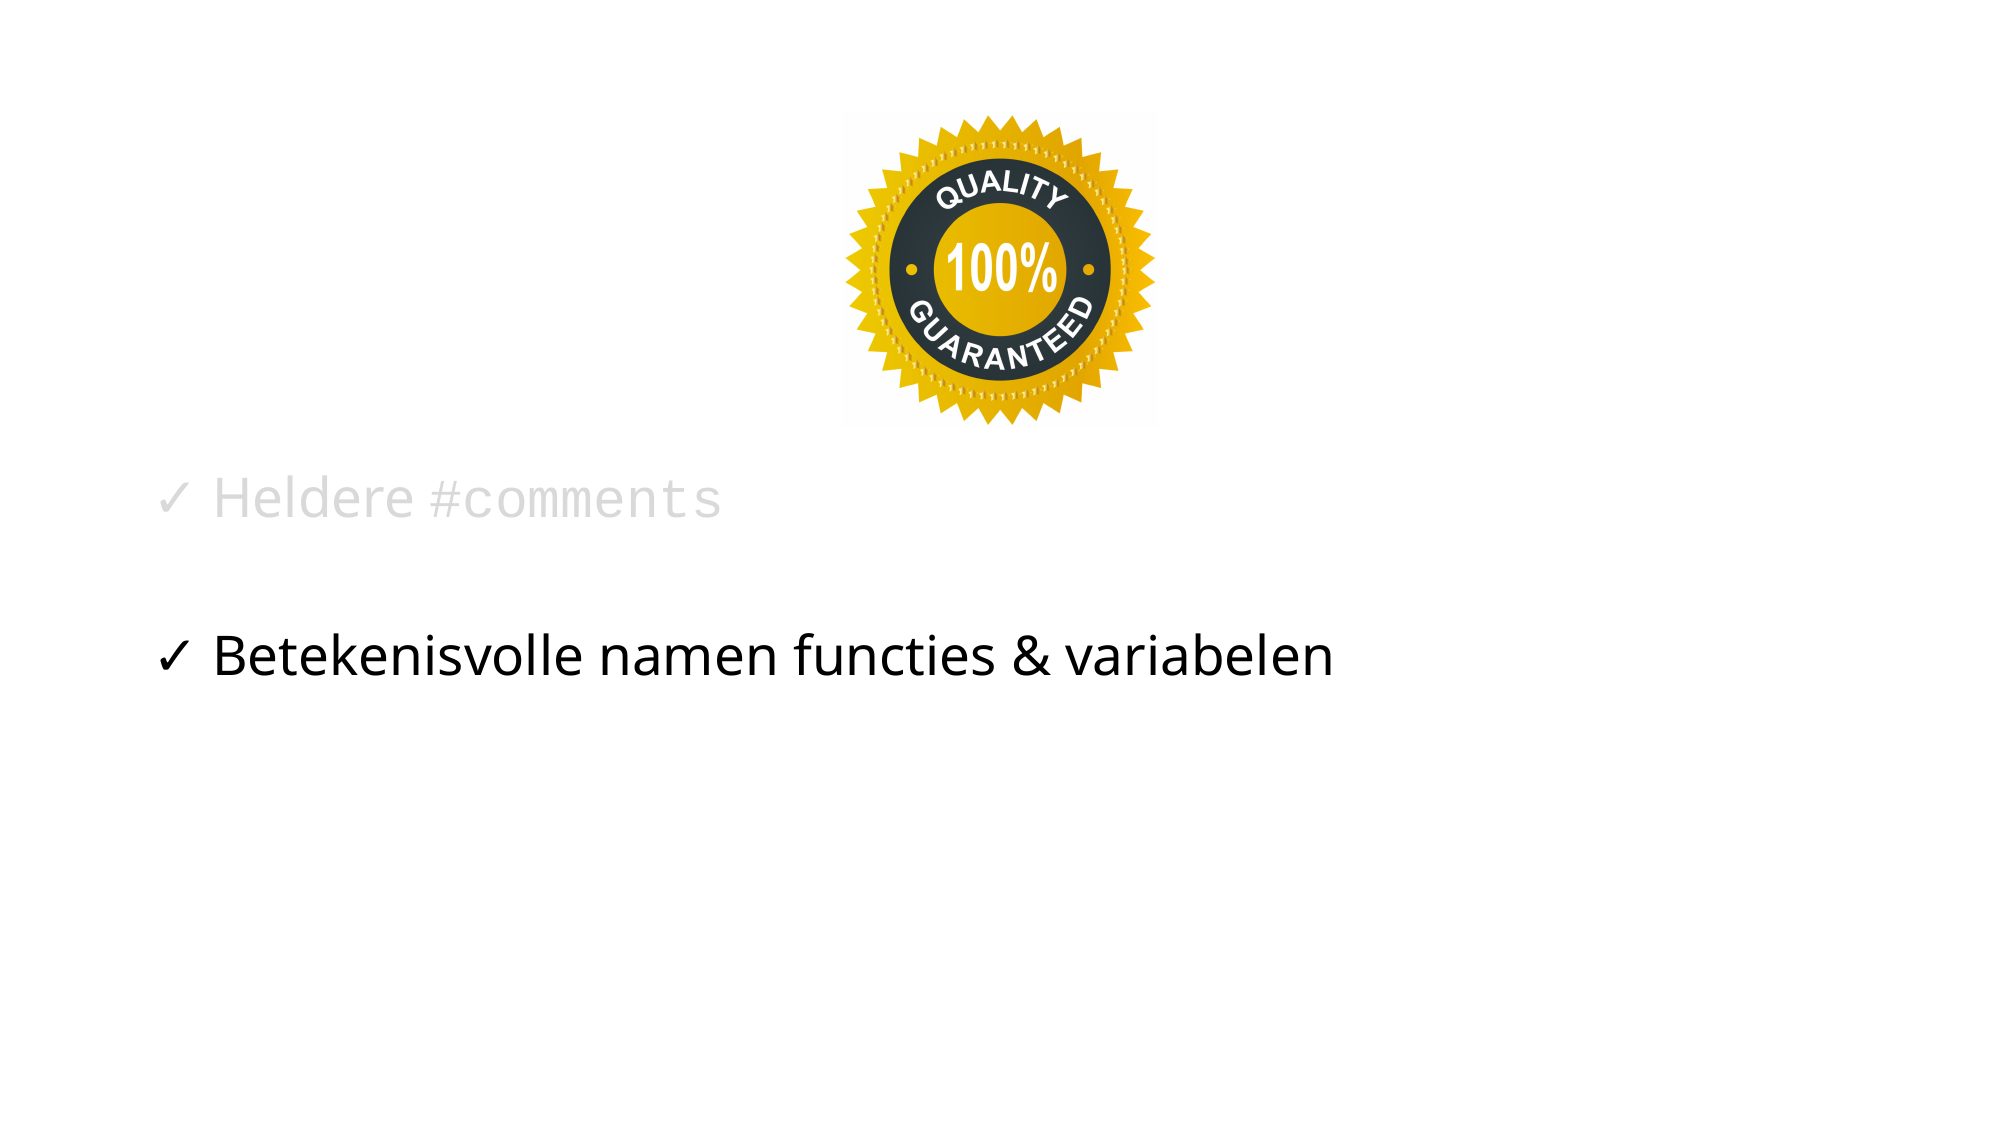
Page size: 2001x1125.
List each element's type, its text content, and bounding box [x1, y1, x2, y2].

picture [841, 111, 1158, 428]
list ✓ Heldere #comments ✓ Betekenisvolle namen functies & variabelen ✓ Structuur & conventies ✓ Kleine commits met heldere omschrijving [137, 299, 1863, 1014]
